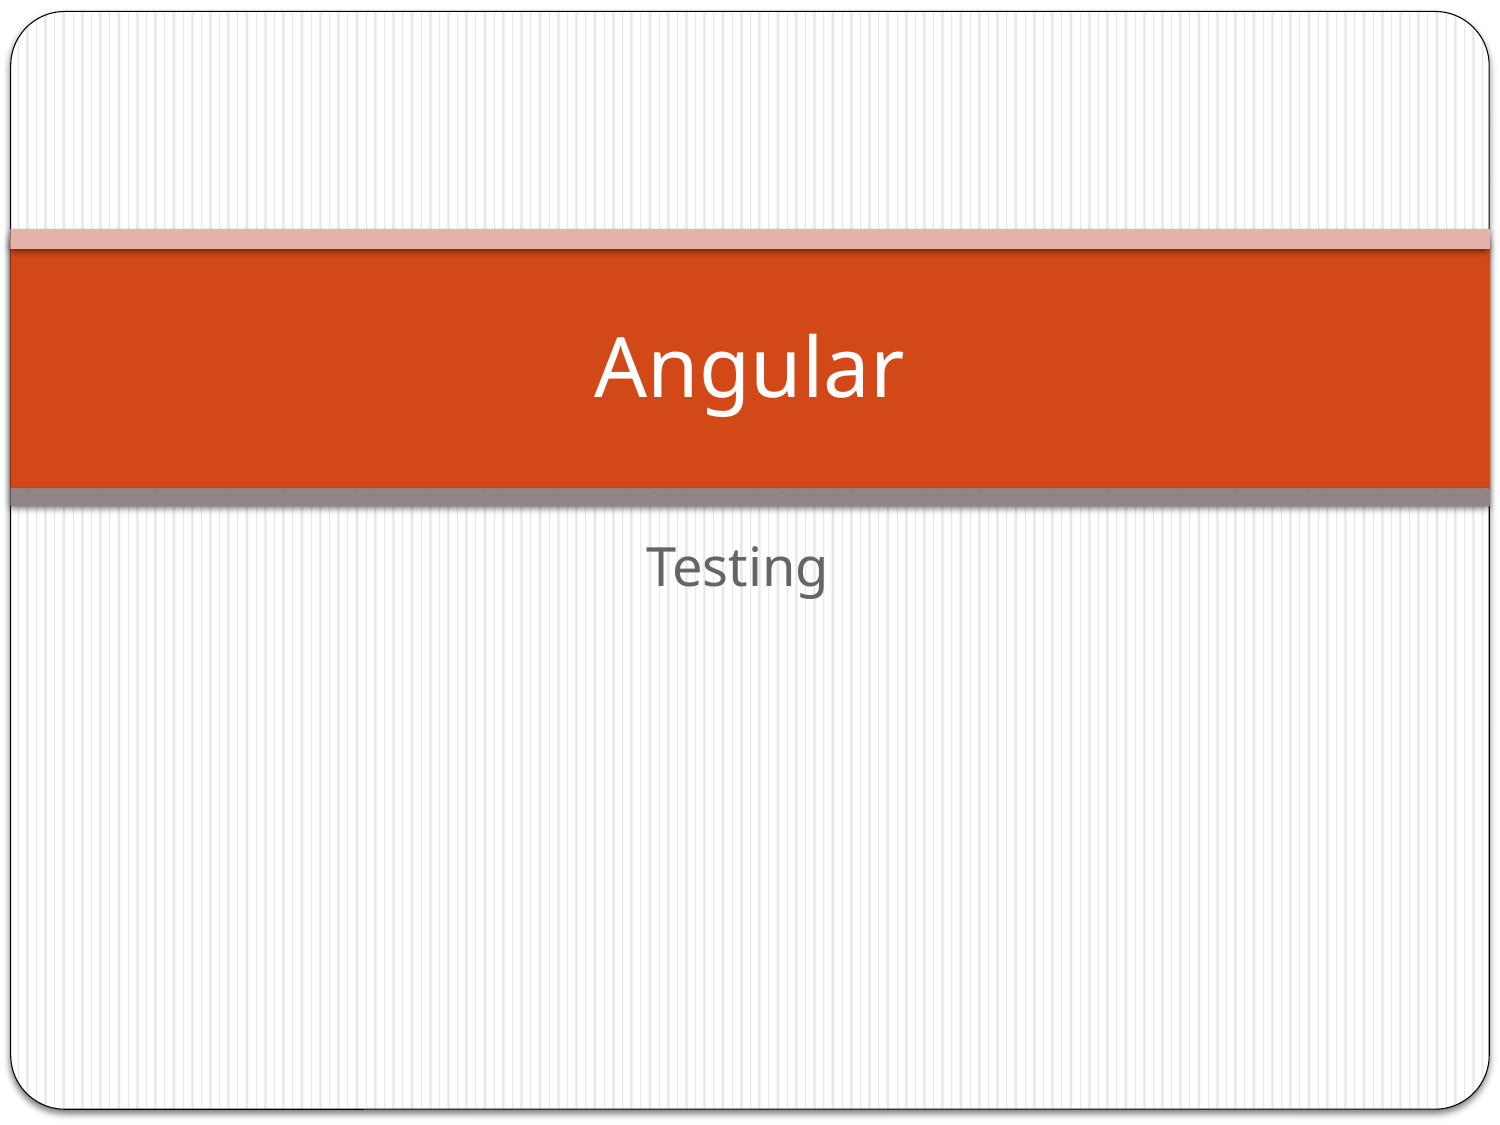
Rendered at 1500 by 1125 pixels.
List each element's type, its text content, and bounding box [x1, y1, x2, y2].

subtitle Testing [212, 525, 1263, 788]
title Angular [75, 247, 1425, 489]
